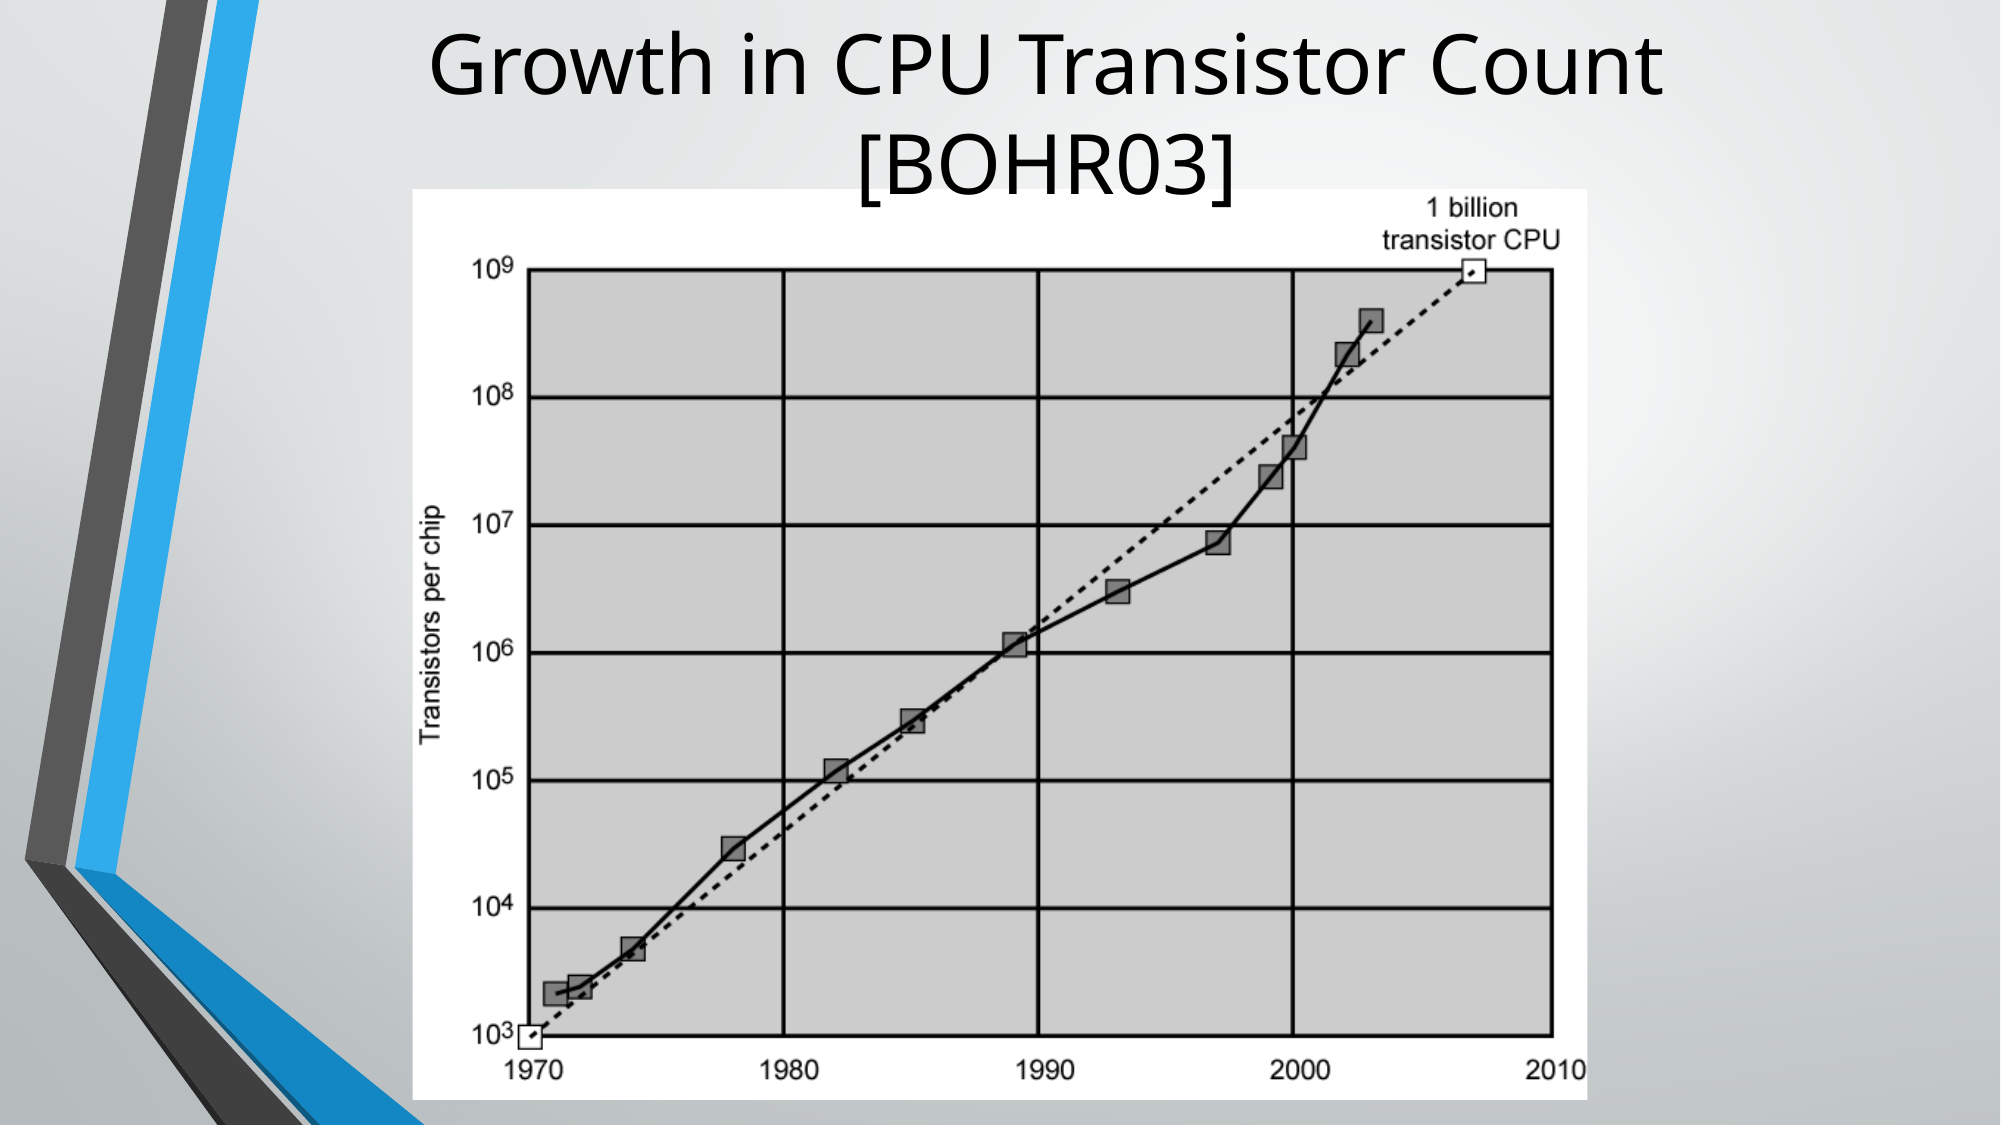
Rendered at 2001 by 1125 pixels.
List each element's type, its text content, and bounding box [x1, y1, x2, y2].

title Growth in CPU Transistor Count [BOHR03] [224, 0, 1869, 255]
picture [412, 189, 1588, 1101]
